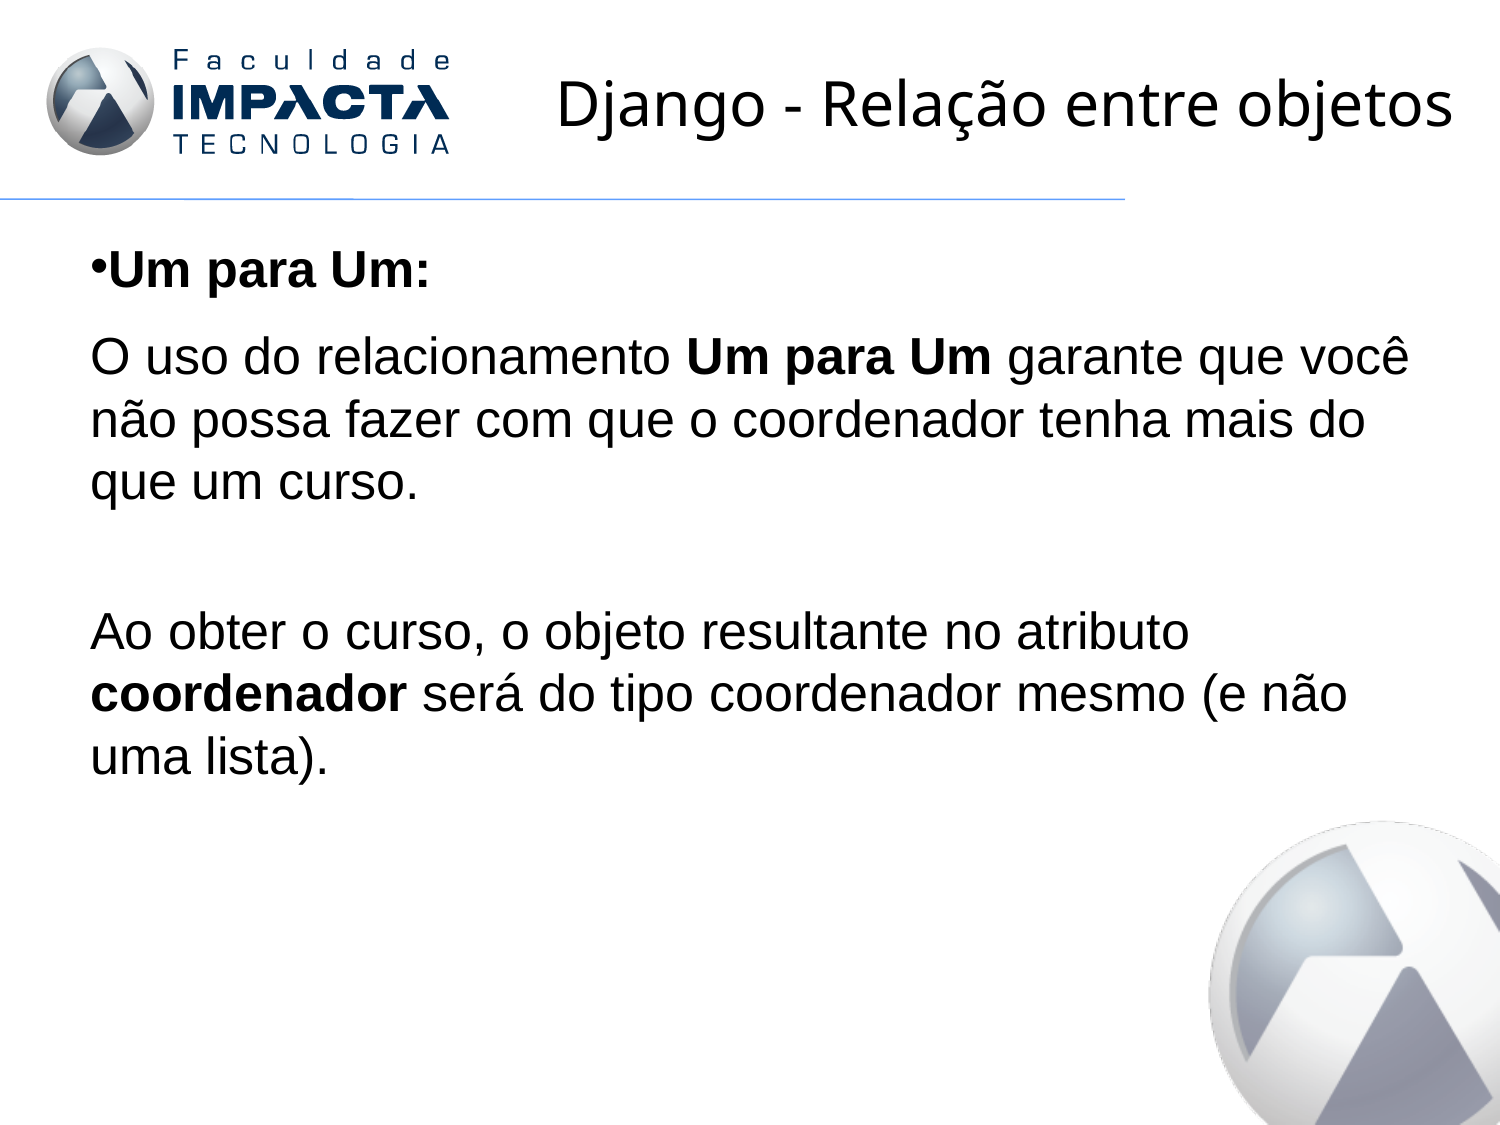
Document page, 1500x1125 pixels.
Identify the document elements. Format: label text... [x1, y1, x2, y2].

picture [35, 35, 458, 164]
list Um para Um: O uso do relacionamento Um para Um garante que você não possa fazer com que o coordenador tenha mais do que um curso. Ao obter o curso, o objeto resultante no atributo coordenador será do tipo coordenador mesmo (e não uma lista). [29, 219, 1471, 1059]
picture [1206, 787, 1500, 1125]
title Django - Relação entre objetos [488, 25, 1471, 177]
